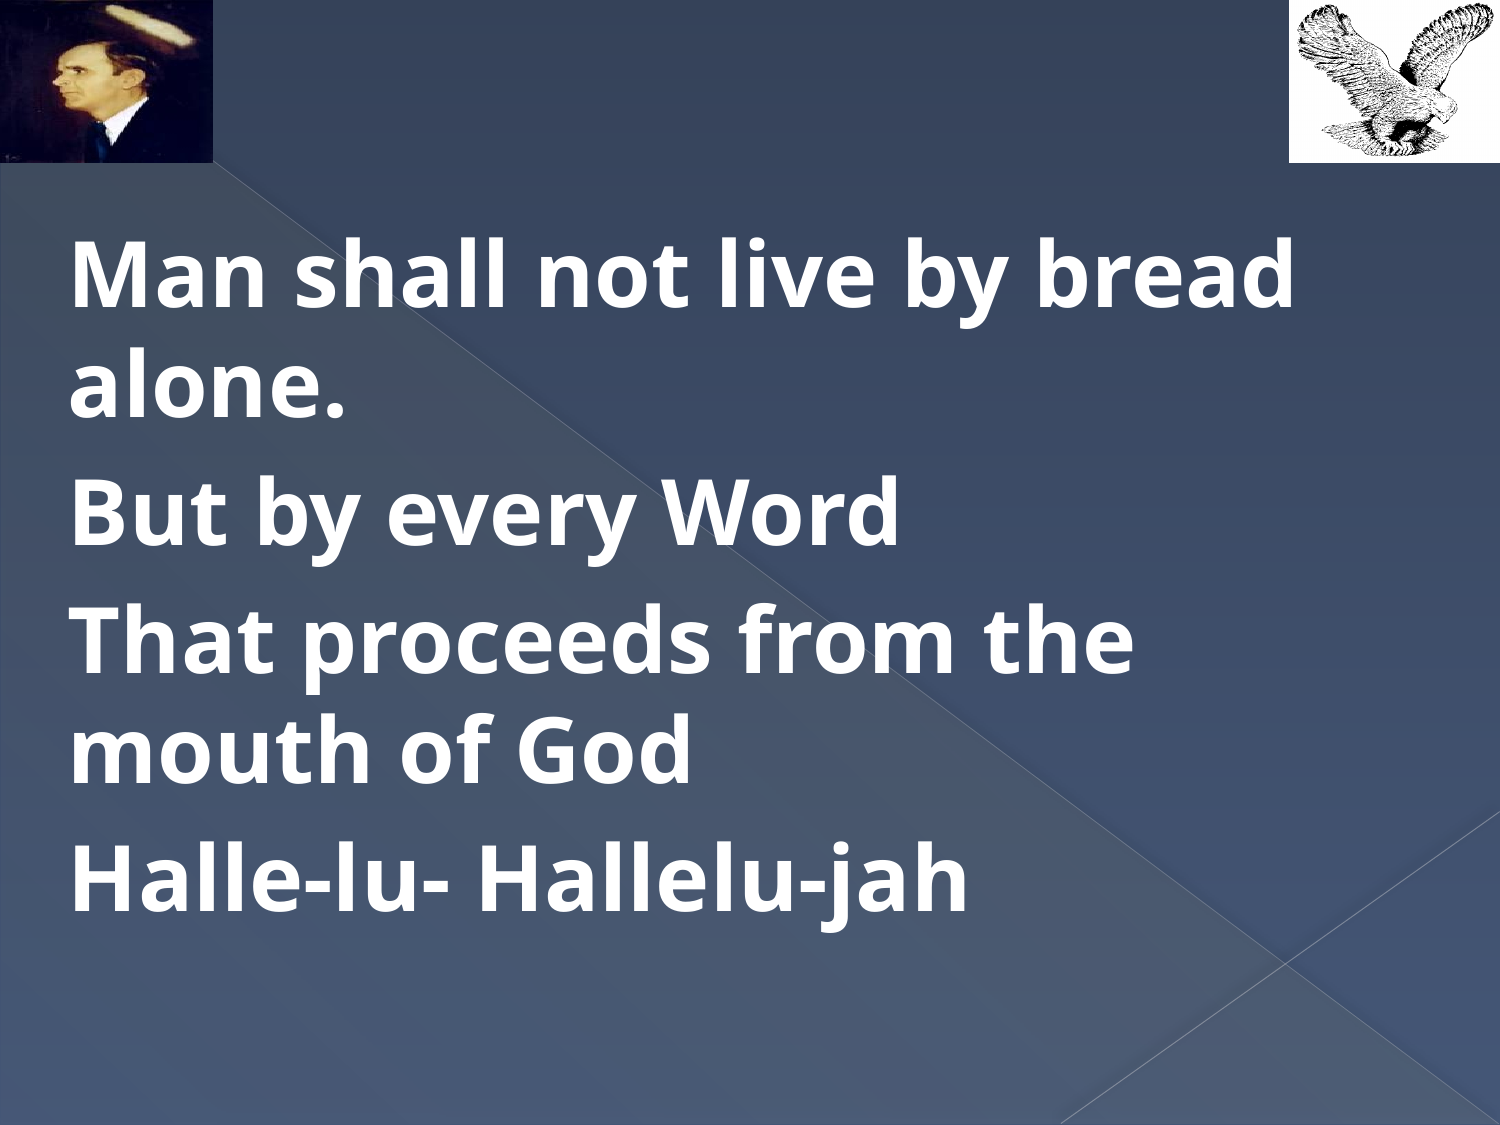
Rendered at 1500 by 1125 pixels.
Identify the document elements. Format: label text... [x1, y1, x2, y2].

picture [1288, 0, 1500, 163]
picture [0, 0, 213, 163]
list Man shall not live by bread alone. But by every Word That proceeds from the mouth of God Halle-lu- Hallelu-jah [53, 208, 1471, 951]
